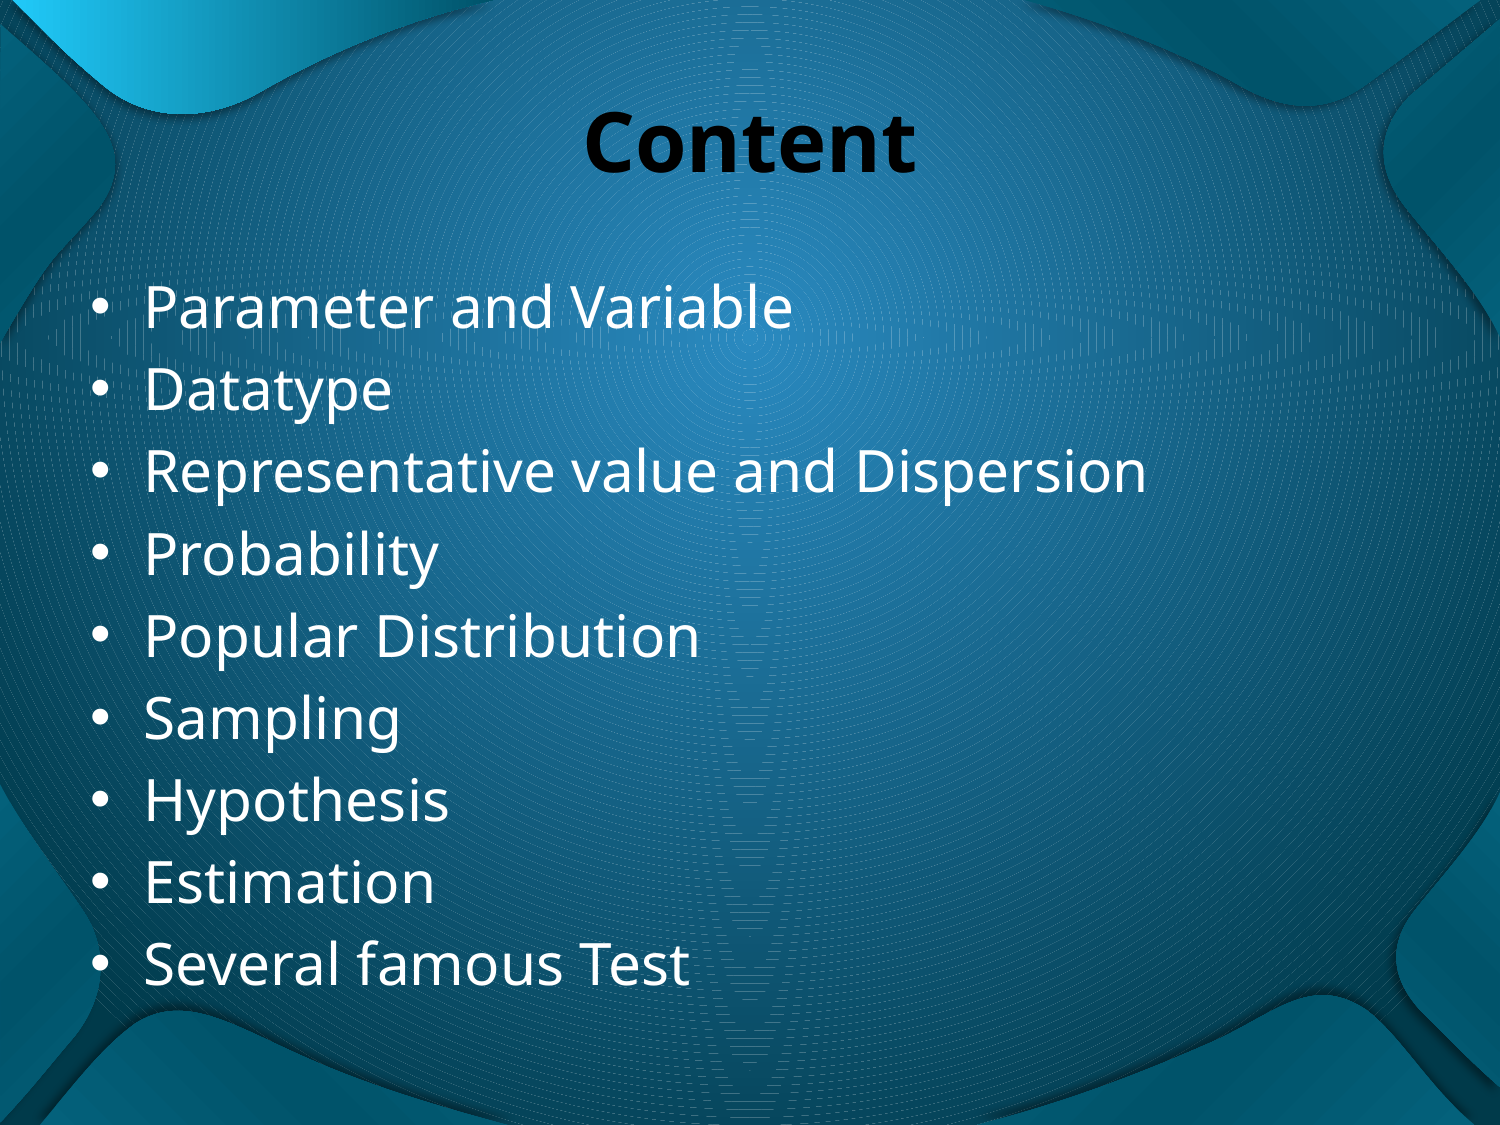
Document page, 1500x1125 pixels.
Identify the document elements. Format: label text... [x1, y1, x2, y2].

list Parameter and Variable Datatype Representative value and Dispersion Probability Popular Distribution Sampling Hypothesis Estimation Several famous Test [75, 262, 1425, 1005]
title Content [75, 45, 1425, 233]
